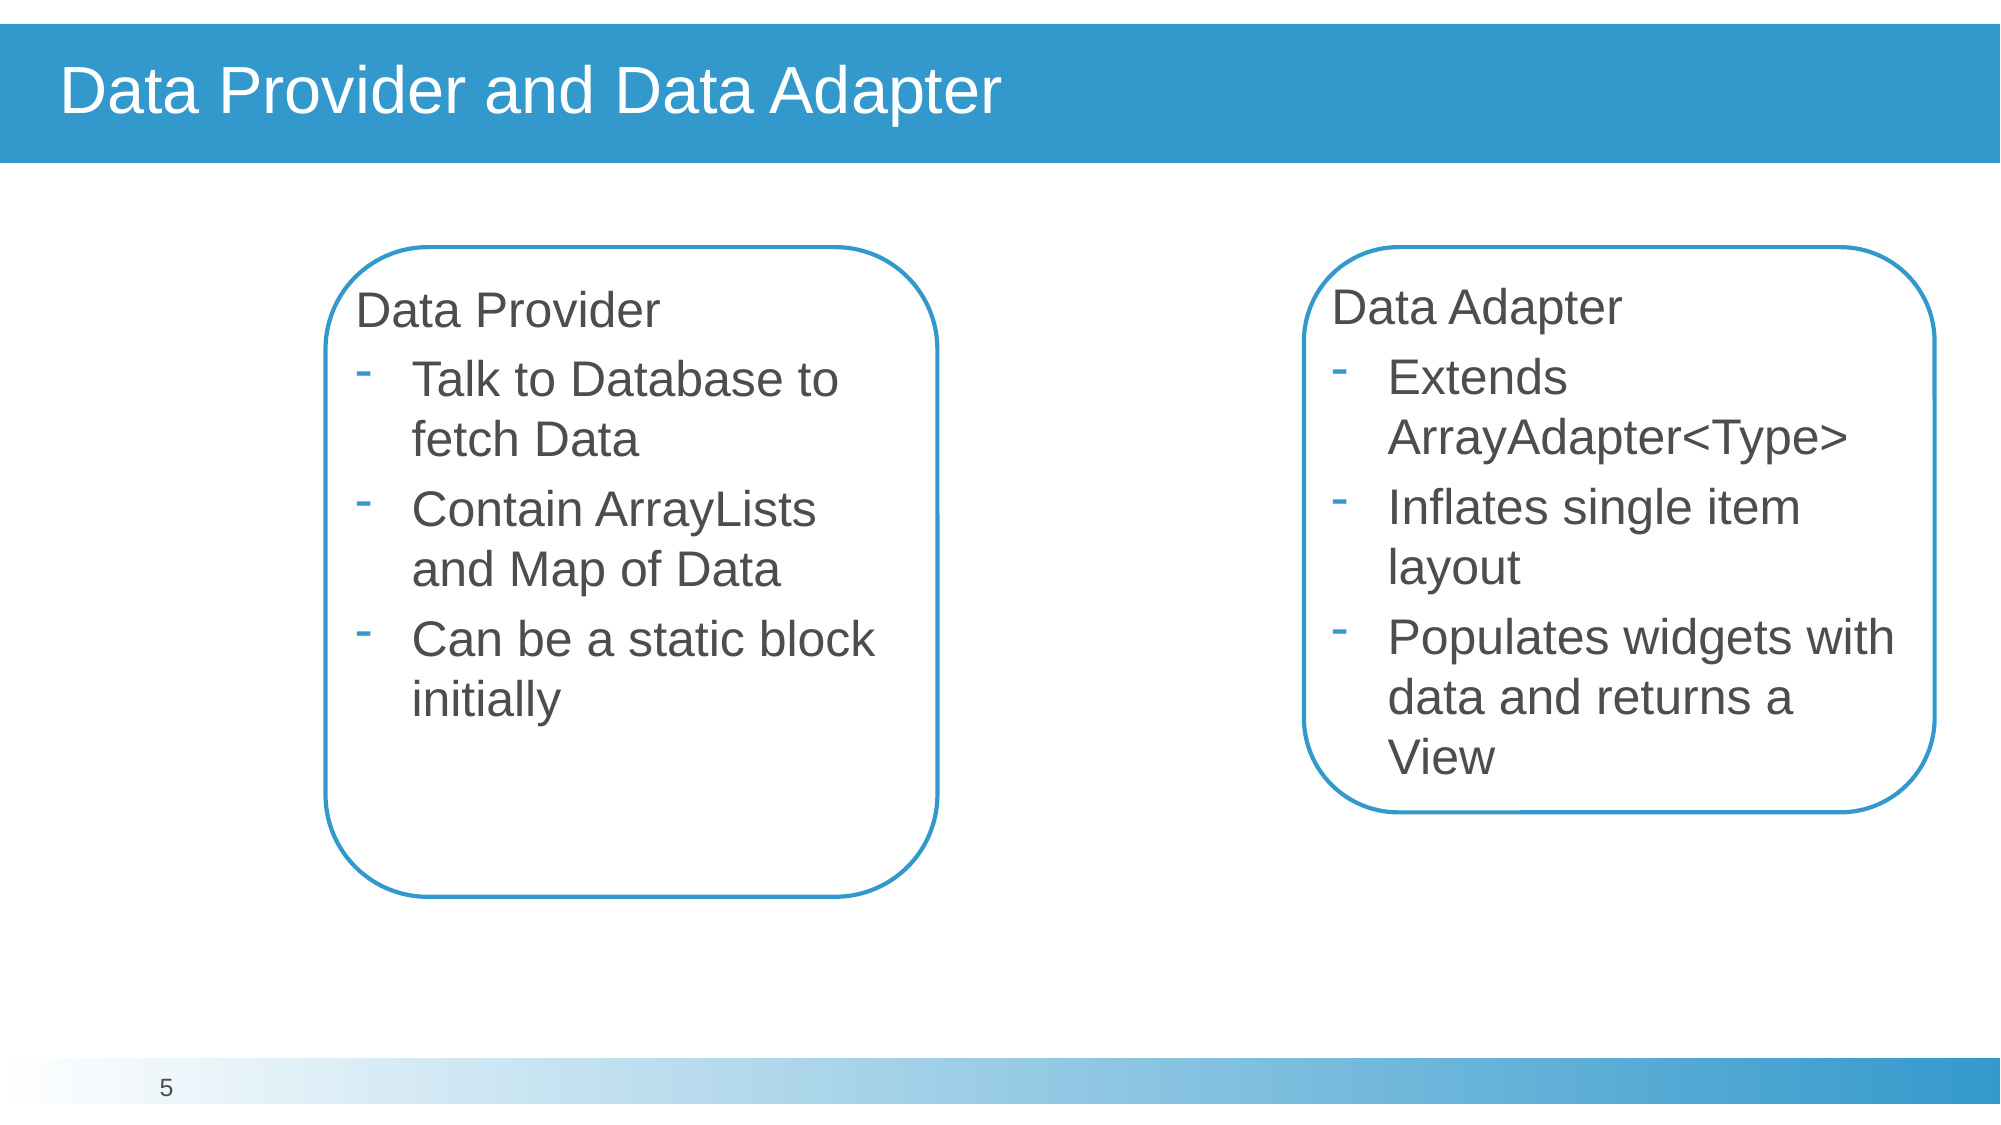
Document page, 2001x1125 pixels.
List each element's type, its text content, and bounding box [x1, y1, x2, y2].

title Data Provider and Data Adapter [0, 23, 2000, 164]
text_box Data Provider Talk to Database to fetch Data Contain ArrayLists and Map of Data Can be a static block initially [323, 245, 940, 899]
text_box Data Adapter Extends ArrayAdapter<Type> Inflates single item layout Populates widgets with data and returns a View [1301, 245, 1937, 815]
slide_number 5 [60, 1074, 273, 1122]
